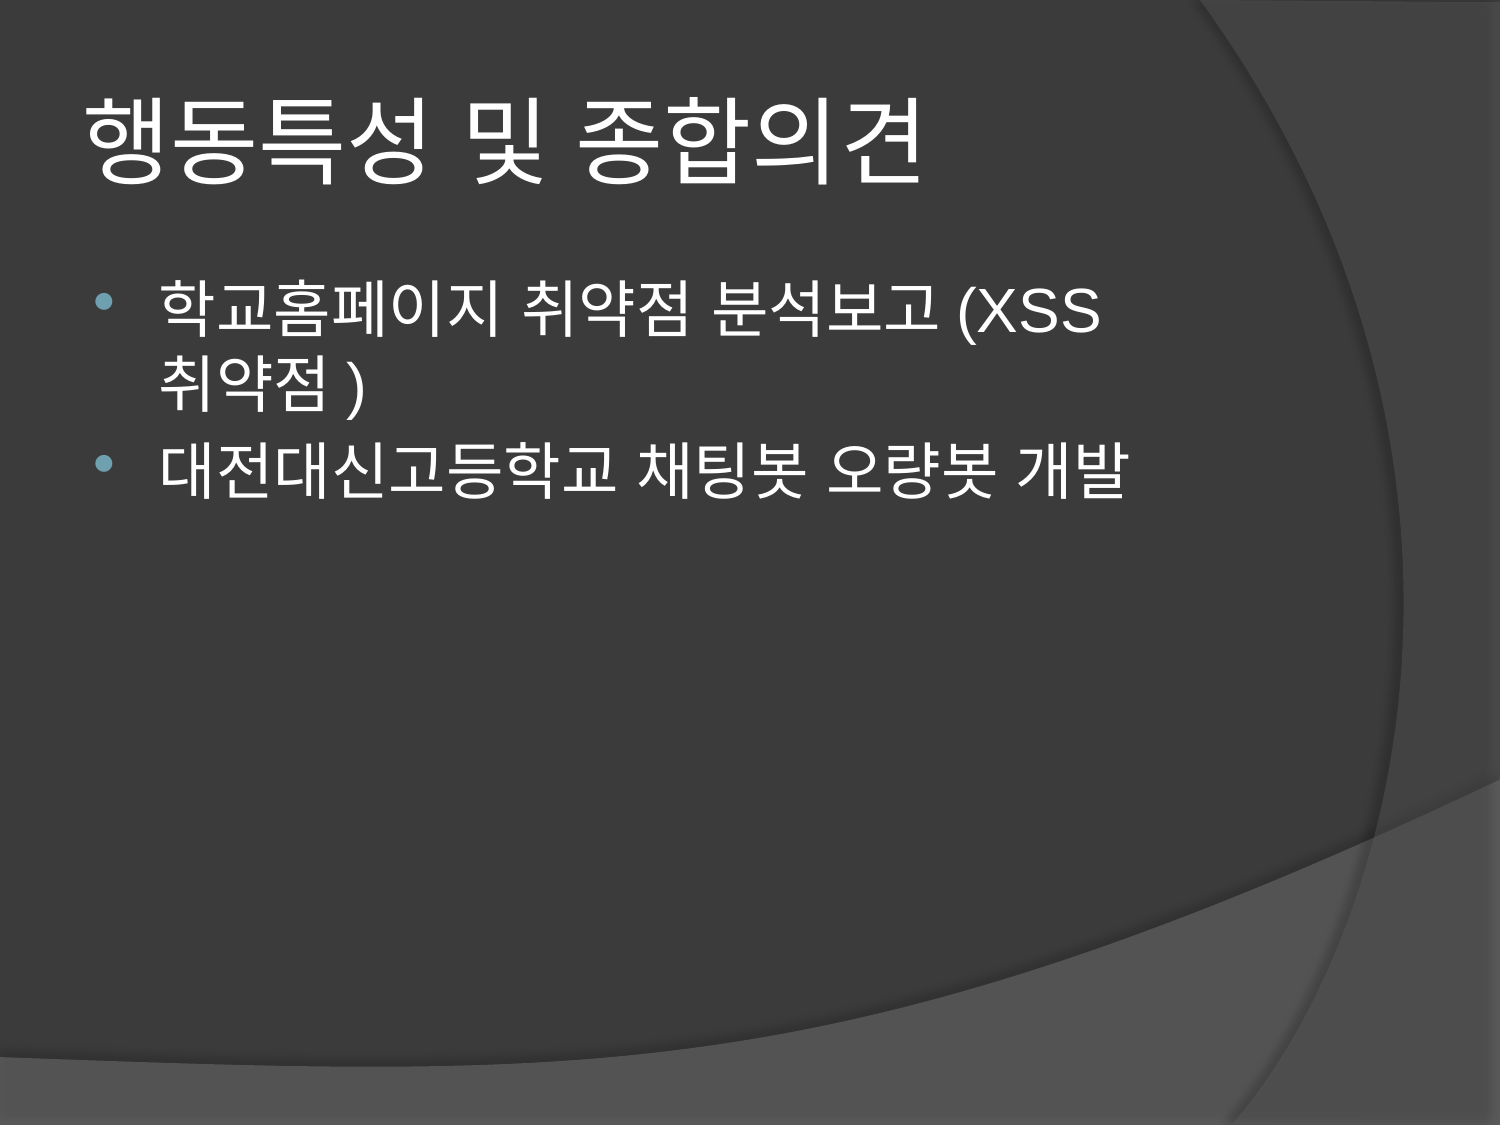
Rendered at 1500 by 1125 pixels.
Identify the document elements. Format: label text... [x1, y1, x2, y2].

list 학교홈페이지 취약점 분석보고(XSS취약점) 대전대신고등학교 채팅봇 오량봇 개발 [75, 262, 1300, 1005]
title 행동특성 및 종합의견 [75, 45, 1300, 233]
